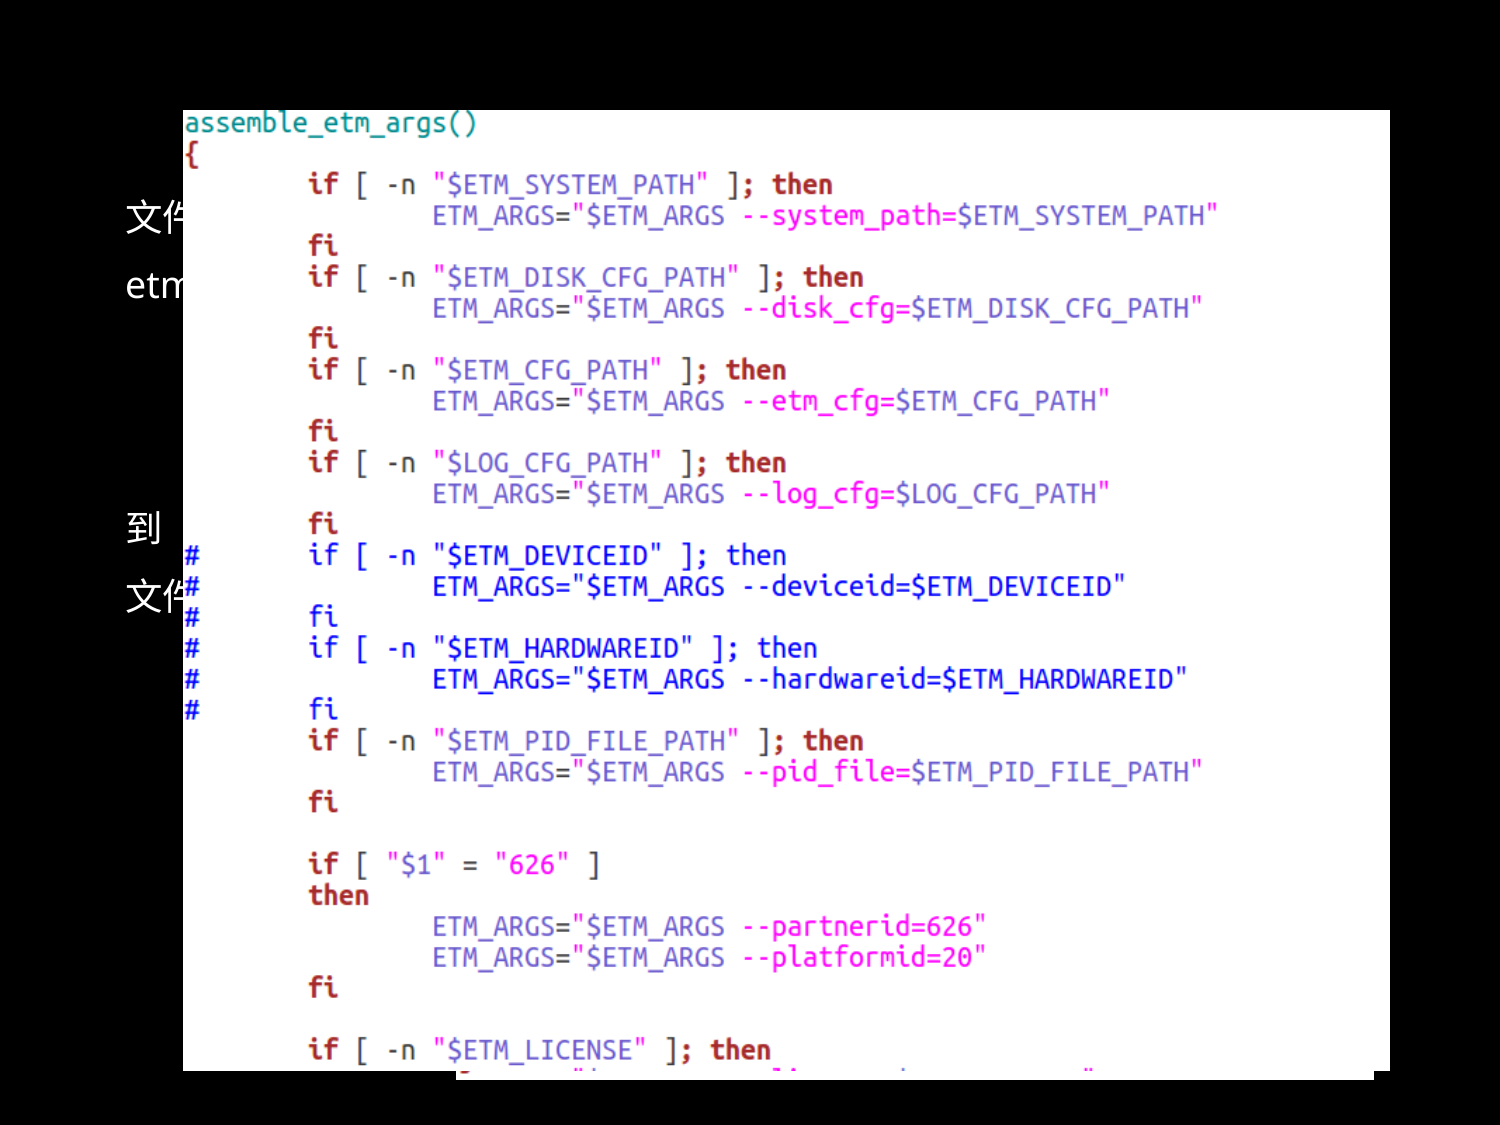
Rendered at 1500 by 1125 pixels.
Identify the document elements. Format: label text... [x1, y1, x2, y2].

list 把默认的配置文件改掉后，怎么让程序去重新解析他呢？因为ini配置文件在etm程序运行之初就得到了解析（mian 函数中的 etm_configure()） etm服务还存在一处未授权接口 stophunter ，可以重置服务 当我们访问 /stophunter 后服务被重置，etm_monitor.sh 脚本检测到 bin/etm 进程的停止，会重启进程，然后加载被我们注入过的 ini 配置文件，然后触发栈溢出 [110, 96, 1397, 1039]
picture [183, 110, 1390, 1080]
